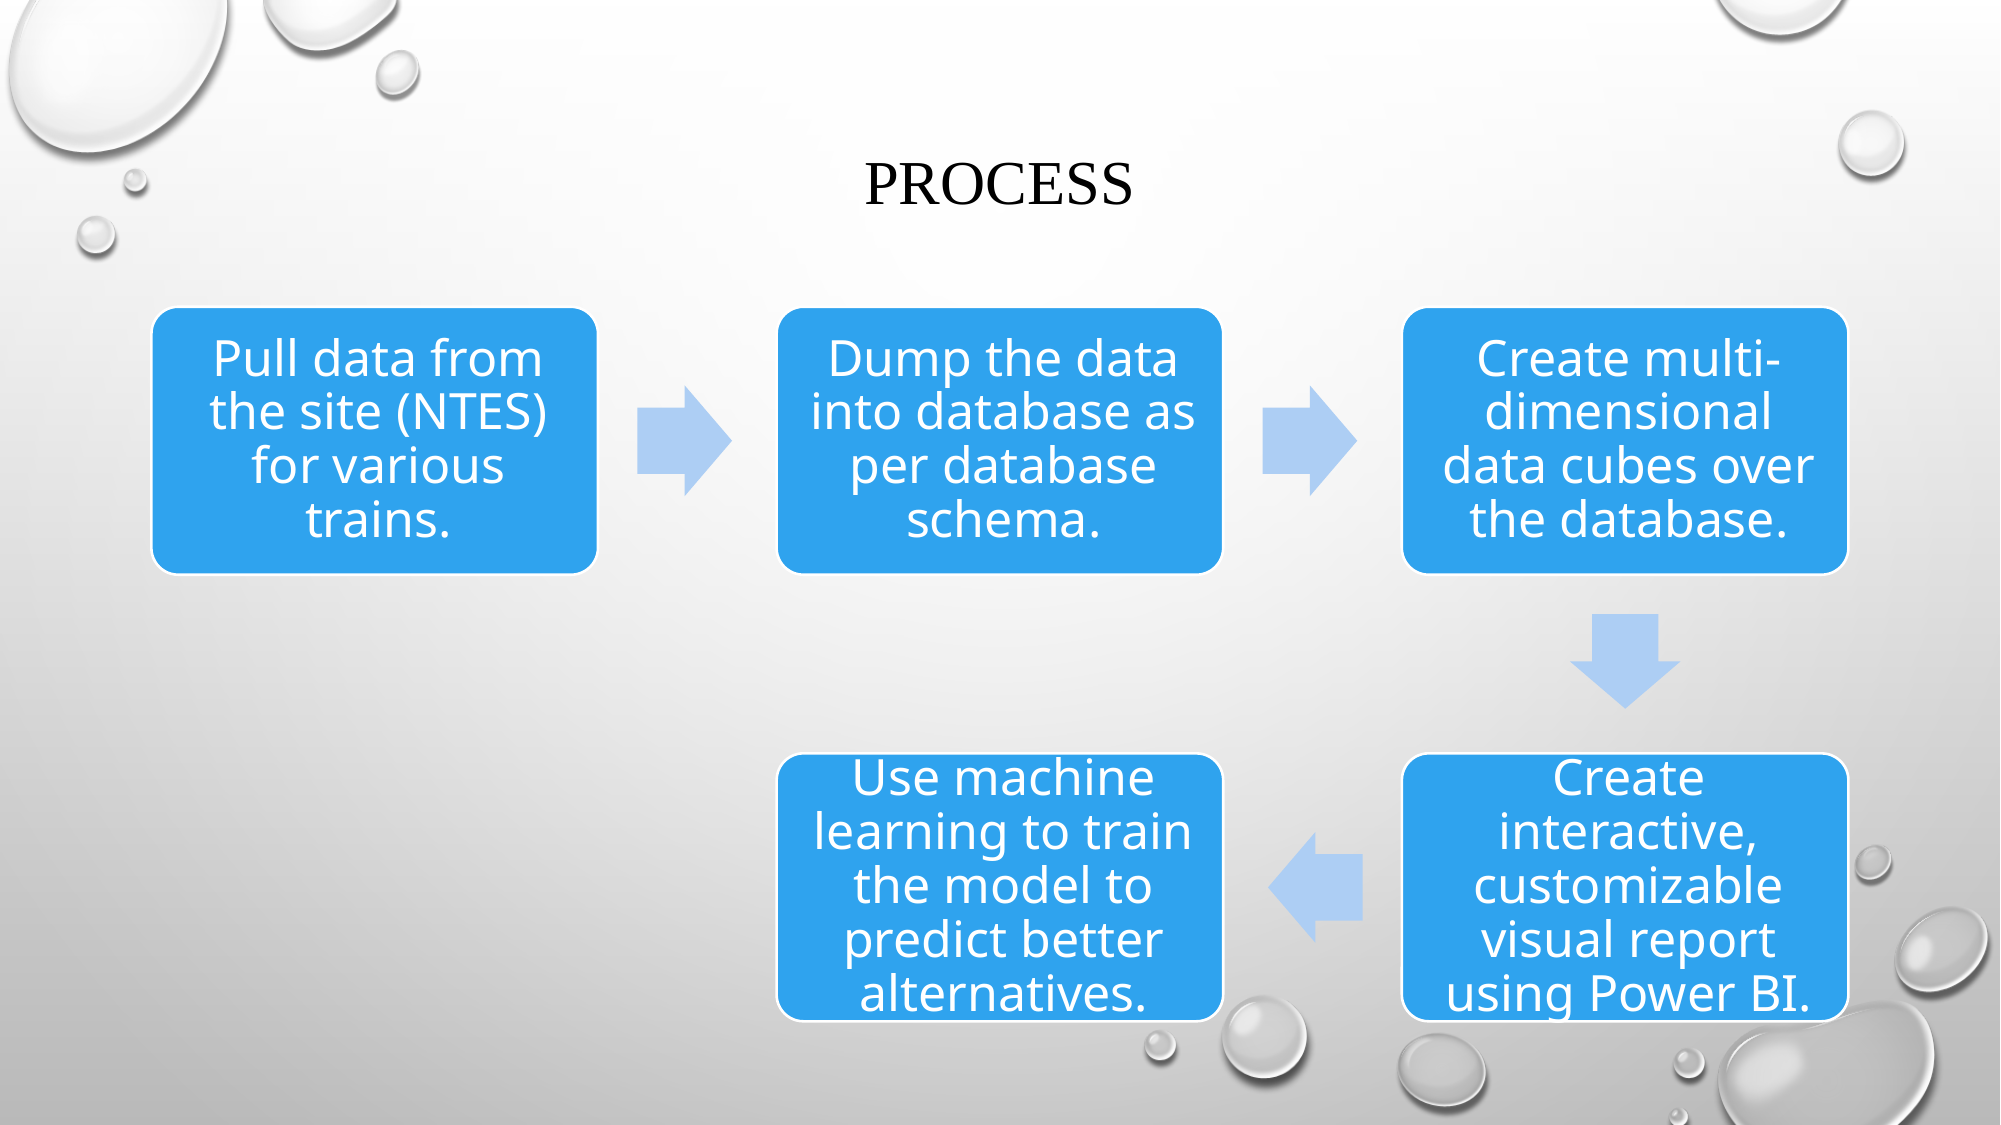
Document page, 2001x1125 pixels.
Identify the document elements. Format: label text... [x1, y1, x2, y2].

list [149, 267, 1851, 1061]
title process [149, 101, 1851, 267]
picture [0, 0, 2000, 1125]
